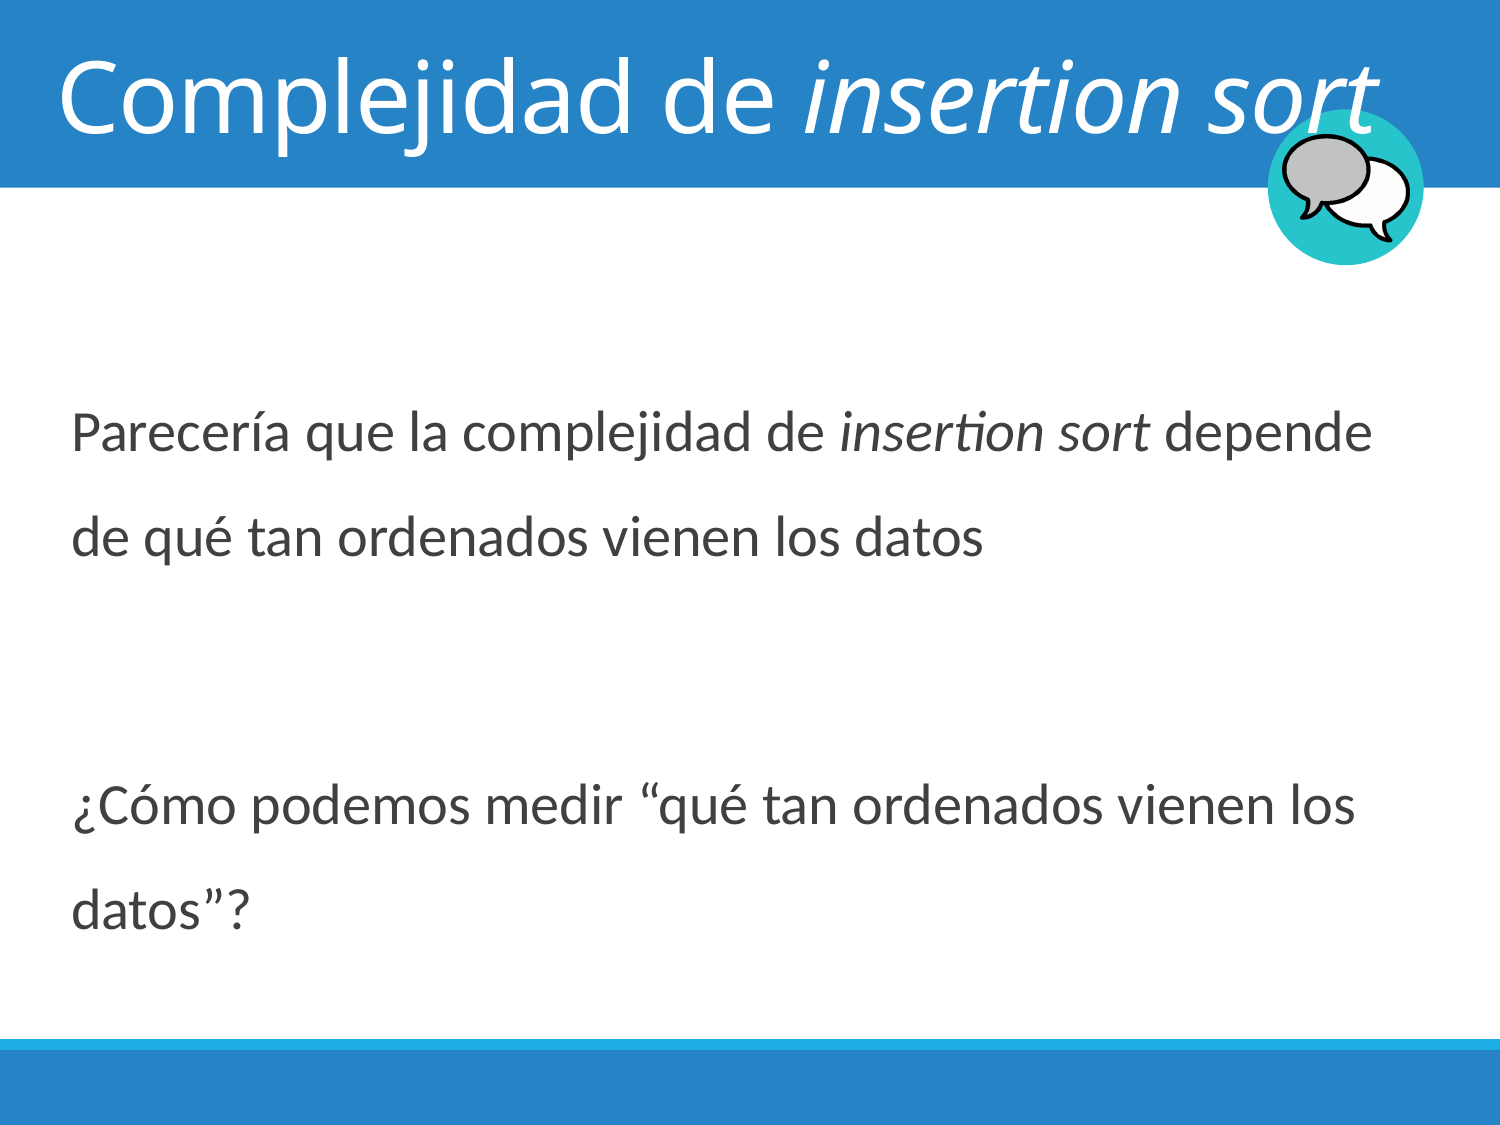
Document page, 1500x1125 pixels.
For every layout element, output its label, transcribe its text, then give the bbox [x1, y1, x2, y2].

list Parecería que la complejidad de insertion sort depende de qué tan ordenados vienen los datos ¿Cómo podemos medir “qué tan ordenados vienen los datos”? [41, 299, 1459, 1001]
title Complejidad de insertion sort [41, 0, 1459, 188]
picture [1282, 188, 1410, 252]
